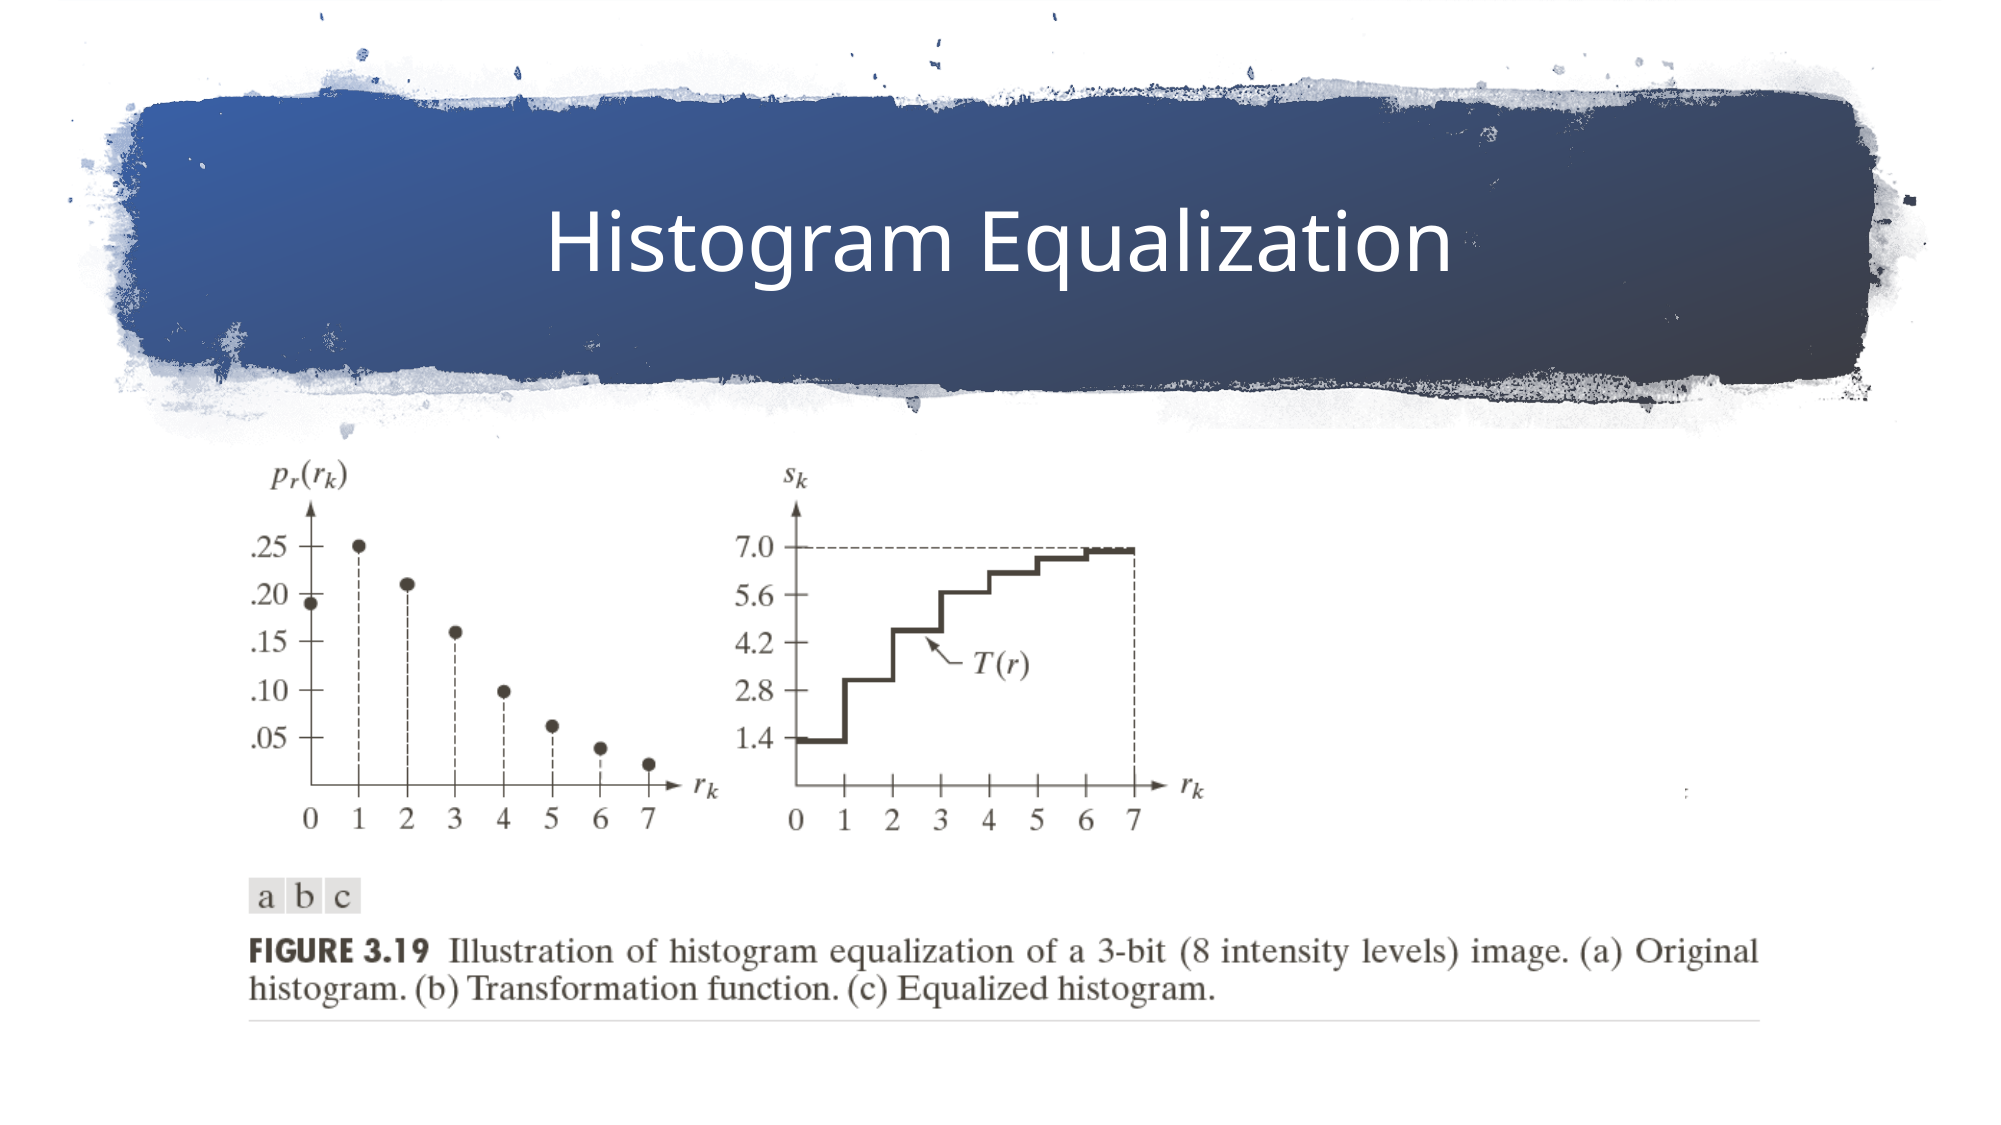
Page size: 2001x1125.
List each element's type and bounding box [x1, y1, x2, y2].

list [239, 451, 1761, 1024]
picture [0, 0, 2000, 1125]
